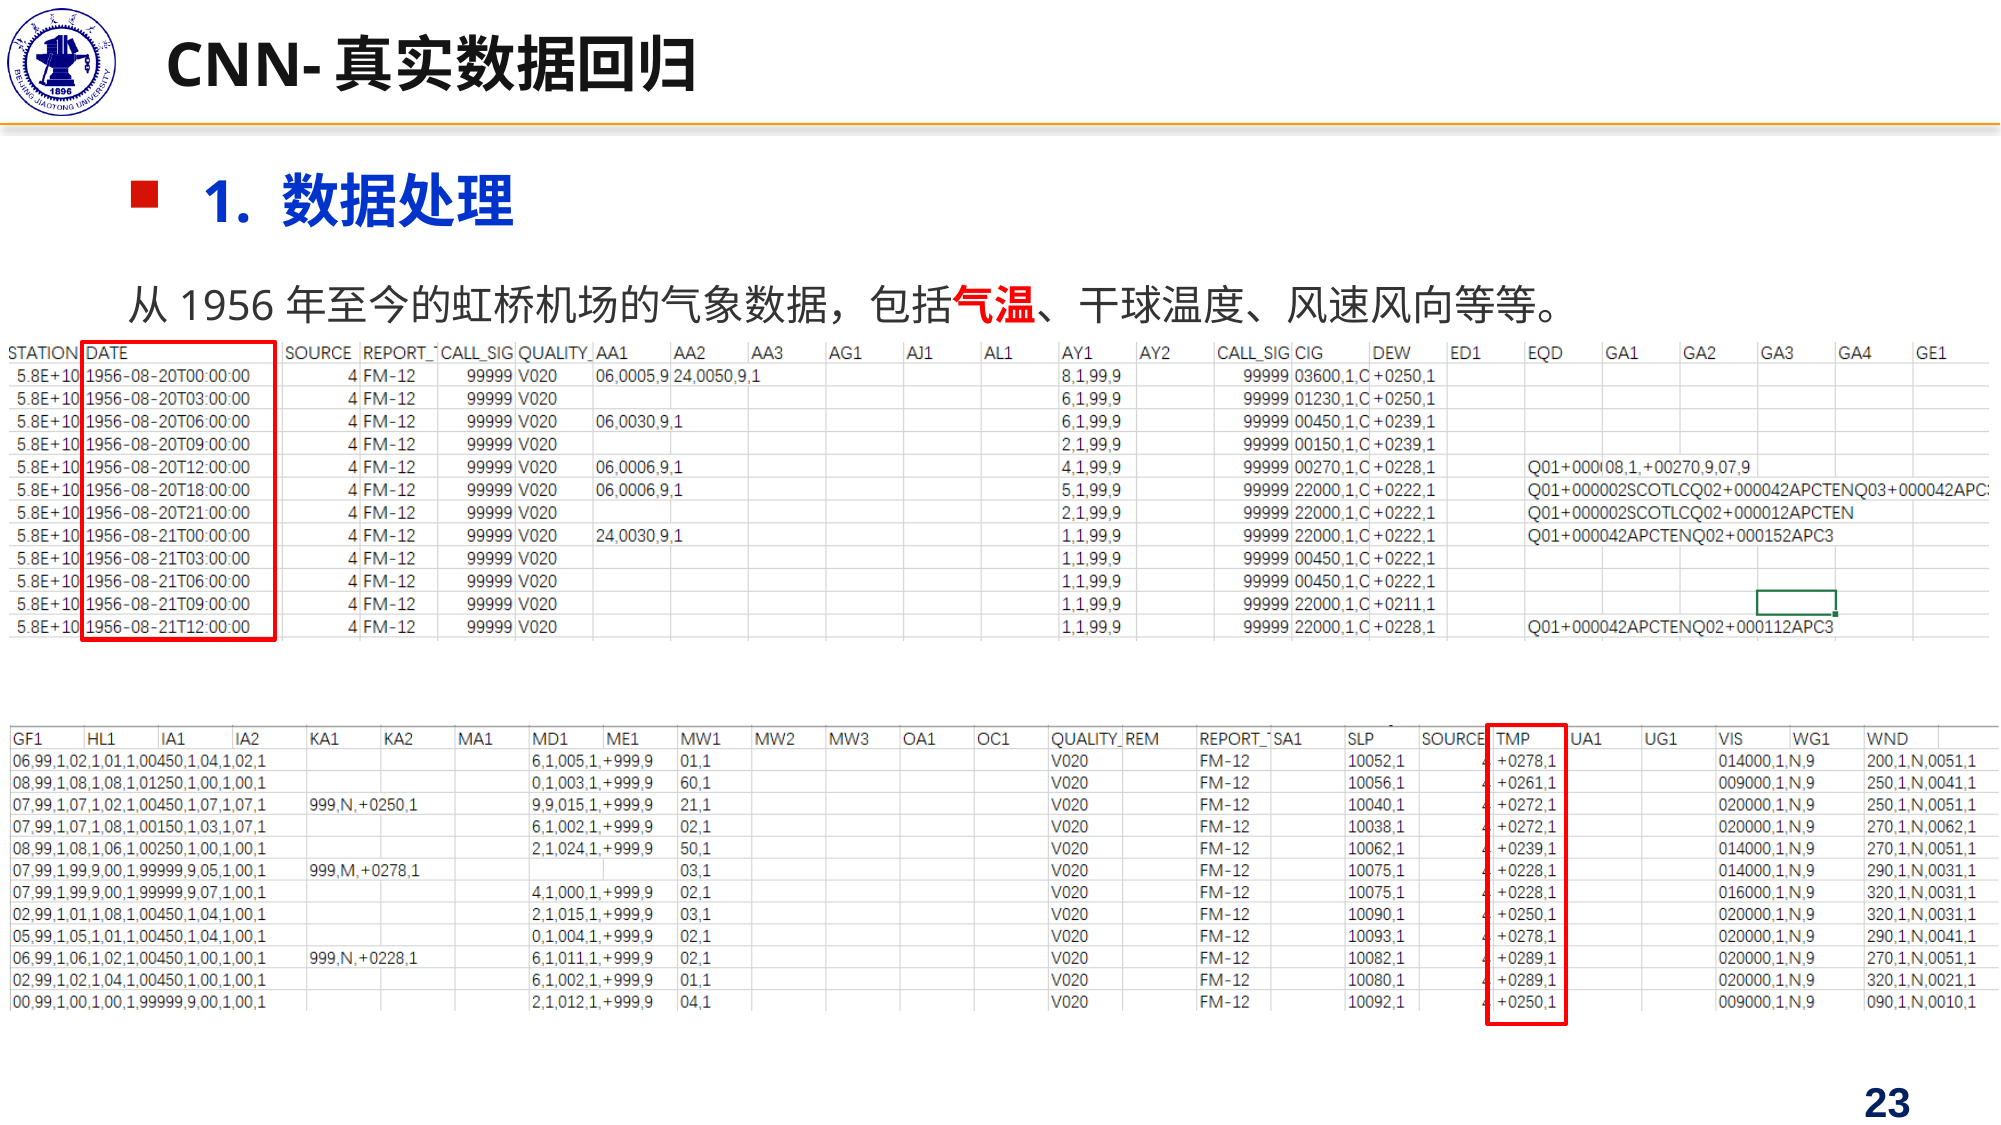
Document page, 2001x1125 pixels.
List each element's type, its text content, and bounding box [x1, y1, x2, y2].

title CNN-真实数据回归 [150, 29, 1867, 107]
text_box 从1956年至今的虹桥机场的气象数据，包括气温、干球温度、风速风向等等。 [112, 246, 1694, 337]
picture [9, 724, 1999, 1011]
text_box 1. 数据处理 [112, 164, 1488, 238]
picture [7, 8, 116, 116]
picture [9, 341, 1989, 642]
